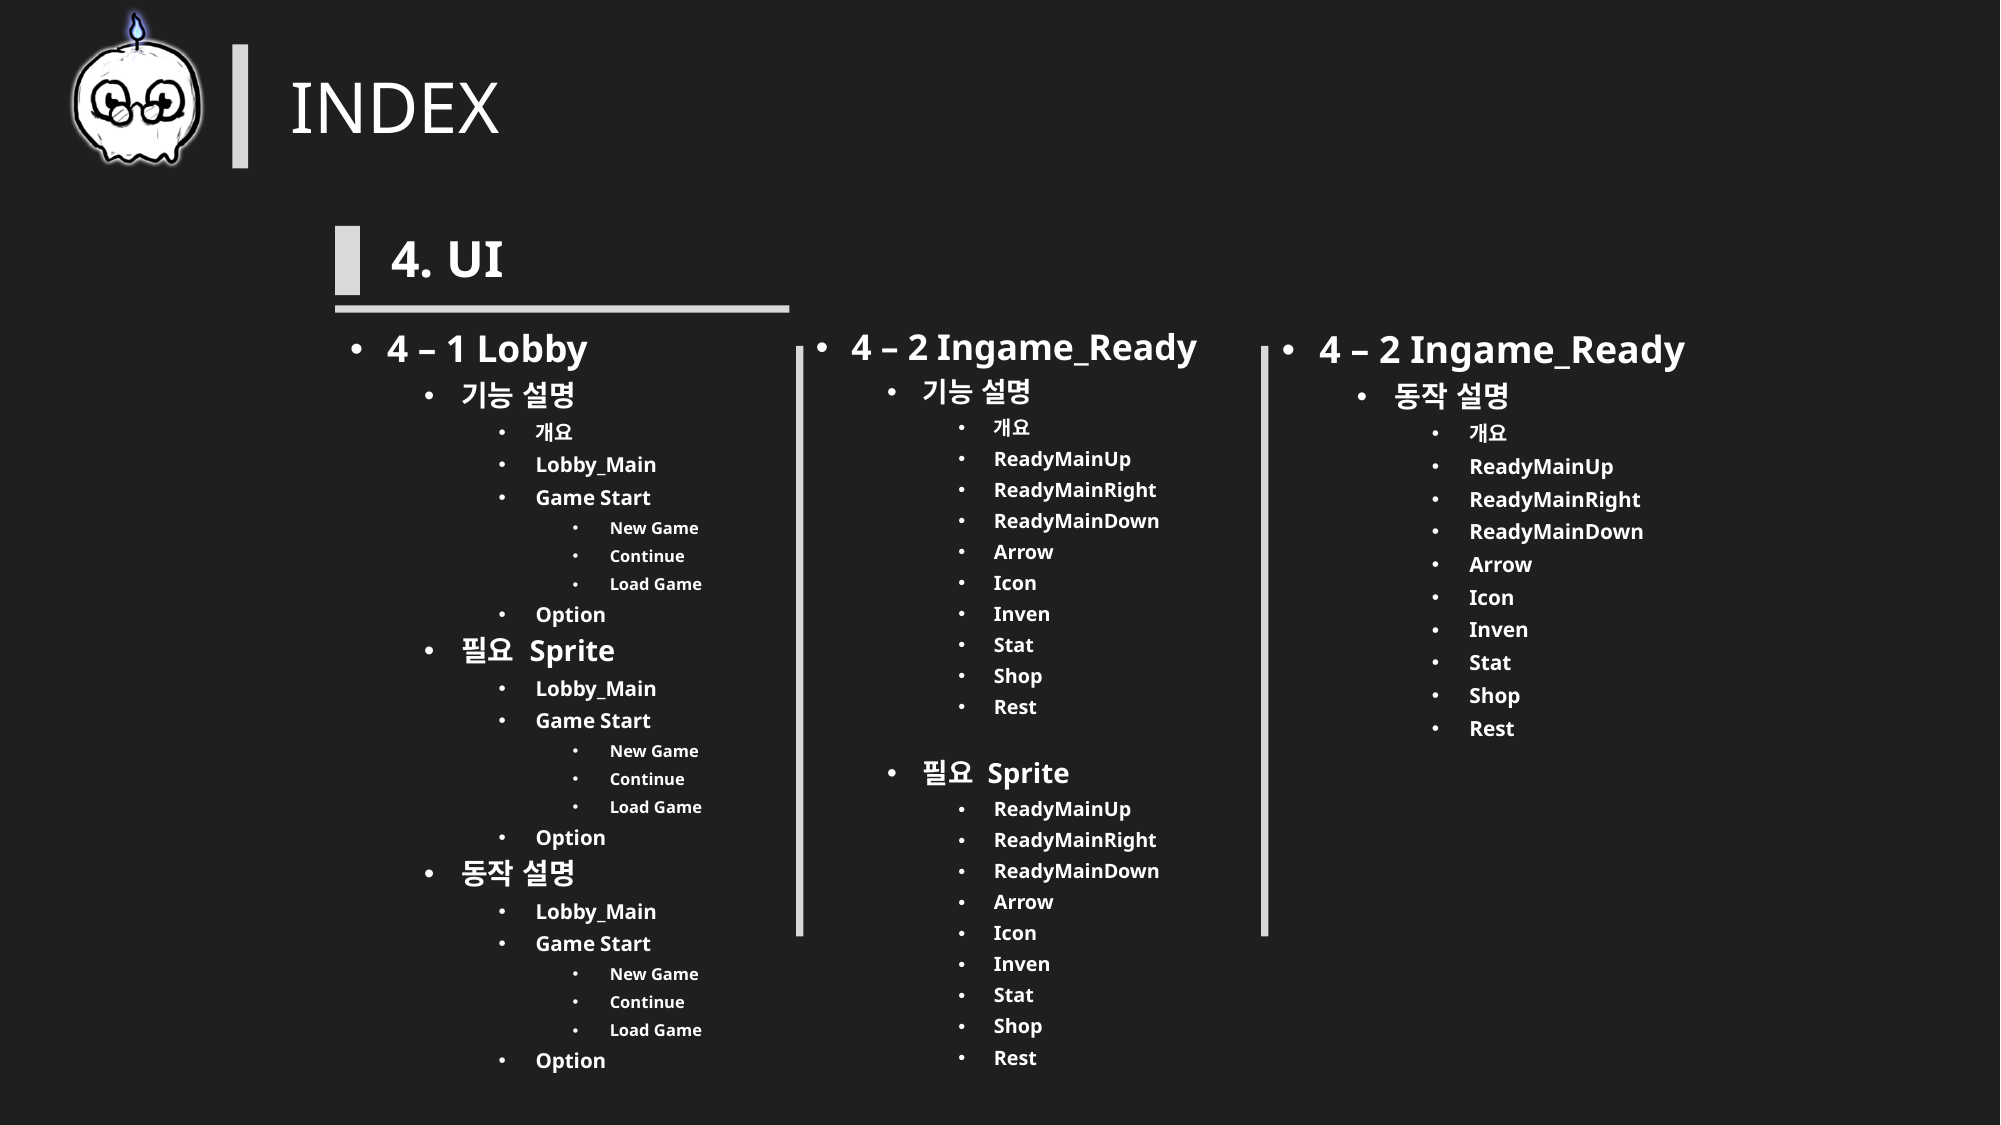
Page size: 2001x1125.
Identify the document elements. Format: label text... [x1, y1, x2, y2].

picture [68, 7, 206, 169]
text_box 4 – 1 Lobby 기능 설명 개요 Lobby_Main Game Start New Game Continue Load Game Option 필요 Sprite Lobby_Main Game Start New Game Continue Load Game Option 동작 설명 Lobby_Main Game Start New Game Continue Load Game Option [335, 323, 790, 1083]
text_box 4 – 2 Ingame_Ready 기능 설명 개요 ReadyMainUp ReadyMainRight ReadyMainDown Arrow Icon Inven Stat Shop Rest 필요 Sprite ReadyMainUp ReadyMainRight ReadyMainDown Arrow Icon Inven Stat Shop Rest [800, 322, 1256, 1082]
title INDEX [275, 64, 610, 156]
text_box [334, 304, 790, 314]
text_box 4. UI [376, 226, 790, 302]
text_box [334, 225, 361, 296]
text_box 4 – 2 Ingame_Ready 동작 설명 개요 ReadyMainUp ReadyMainRight ReadyMainDown Arrow Icon Inven Stat Shop Rest [1266, 323, 1980, 1083]
text_box [231, 43, 249, 169]
text_box [795, 345, 804, 937]
text_box [1260, 345, 1269, 937]
